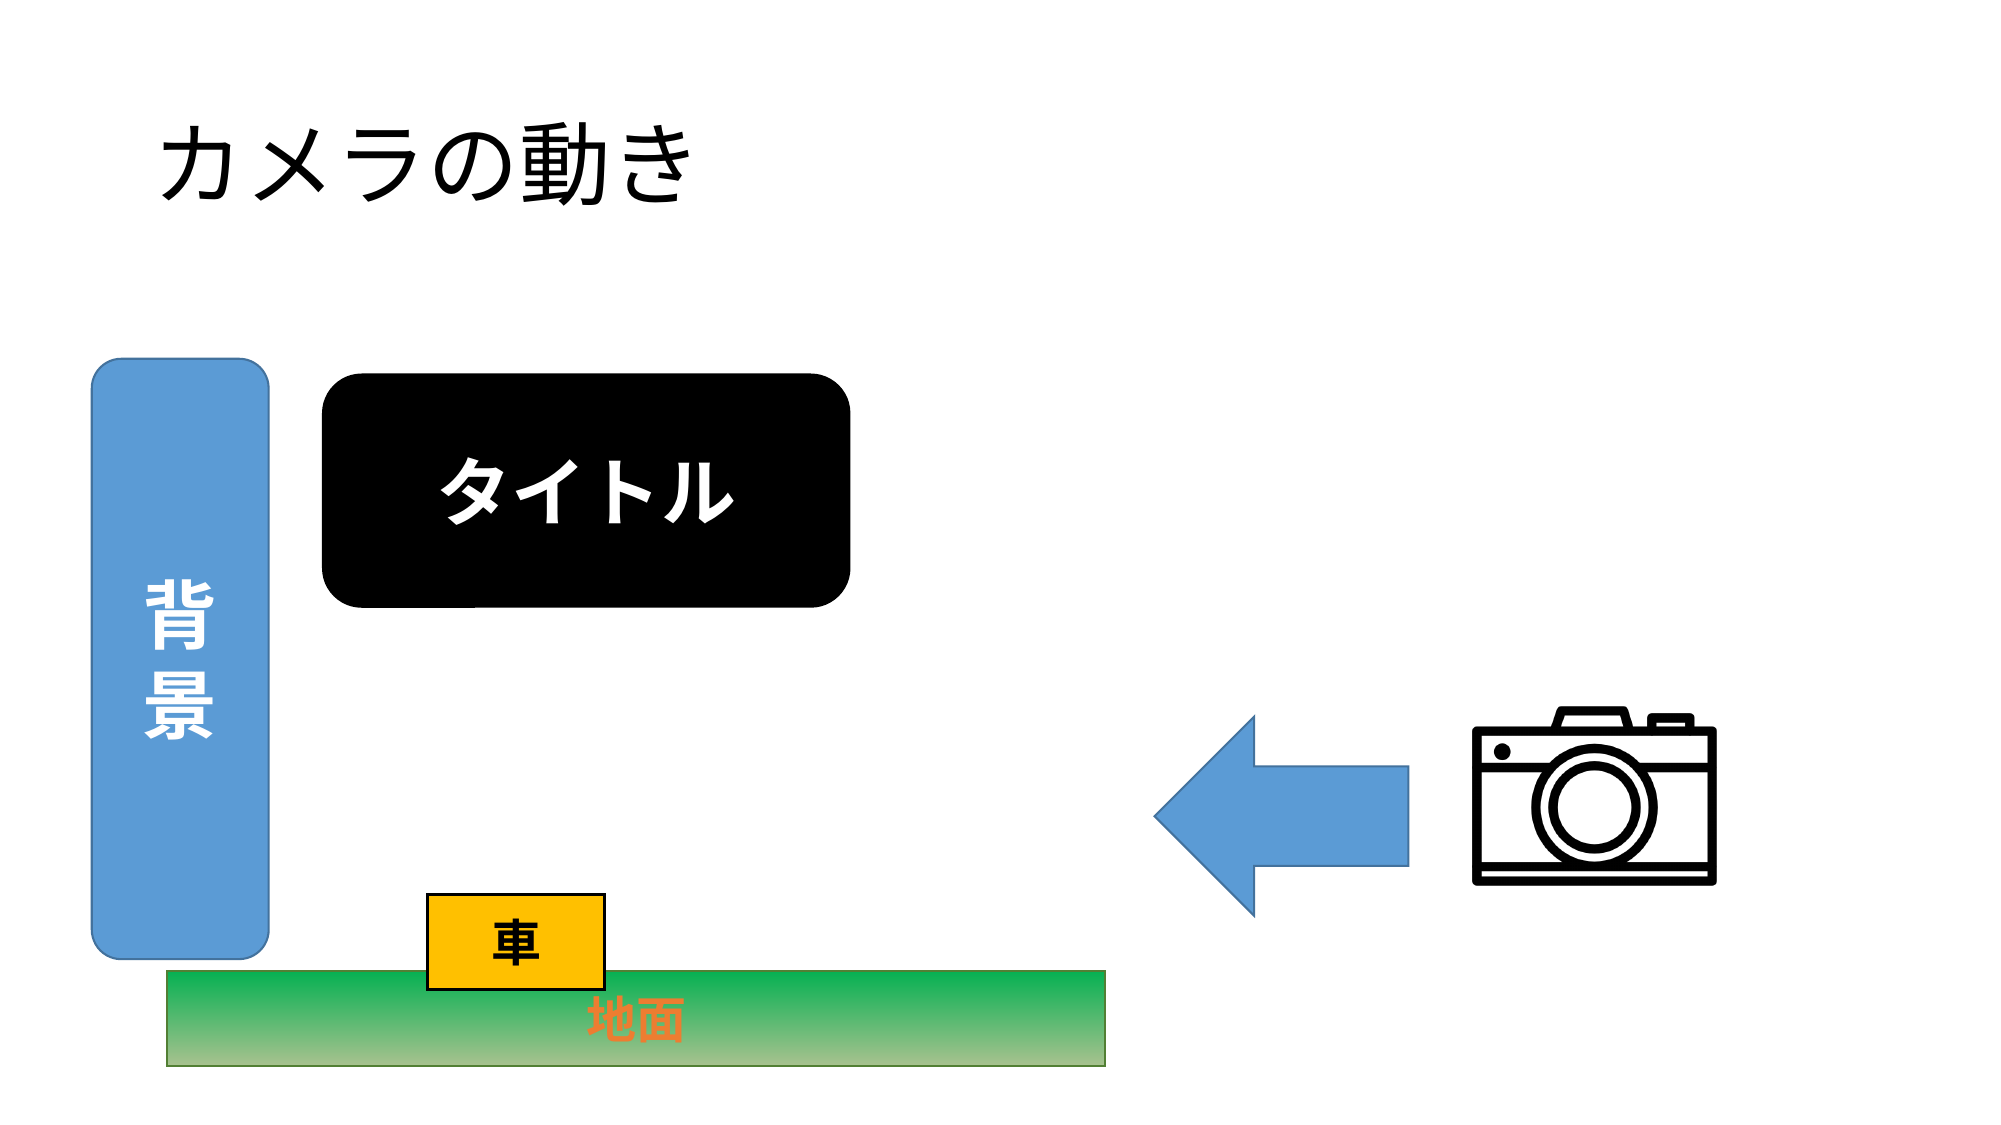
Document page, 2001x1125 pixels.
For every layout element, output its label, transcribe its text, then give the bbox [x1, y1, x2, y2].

picture [1456, 699, 1727, 895]
text_box 背景 [90, 357, 270, 961]
title カメラの動き [137, 59, 1863, 278]
text_box [1153, 714, 1410, 919]
text_box 地面 [166, 970, 1106, 1067]
text_box タイトル [321, 373, 851, 608]
text_box 車 [426, 893, 606, 991]
